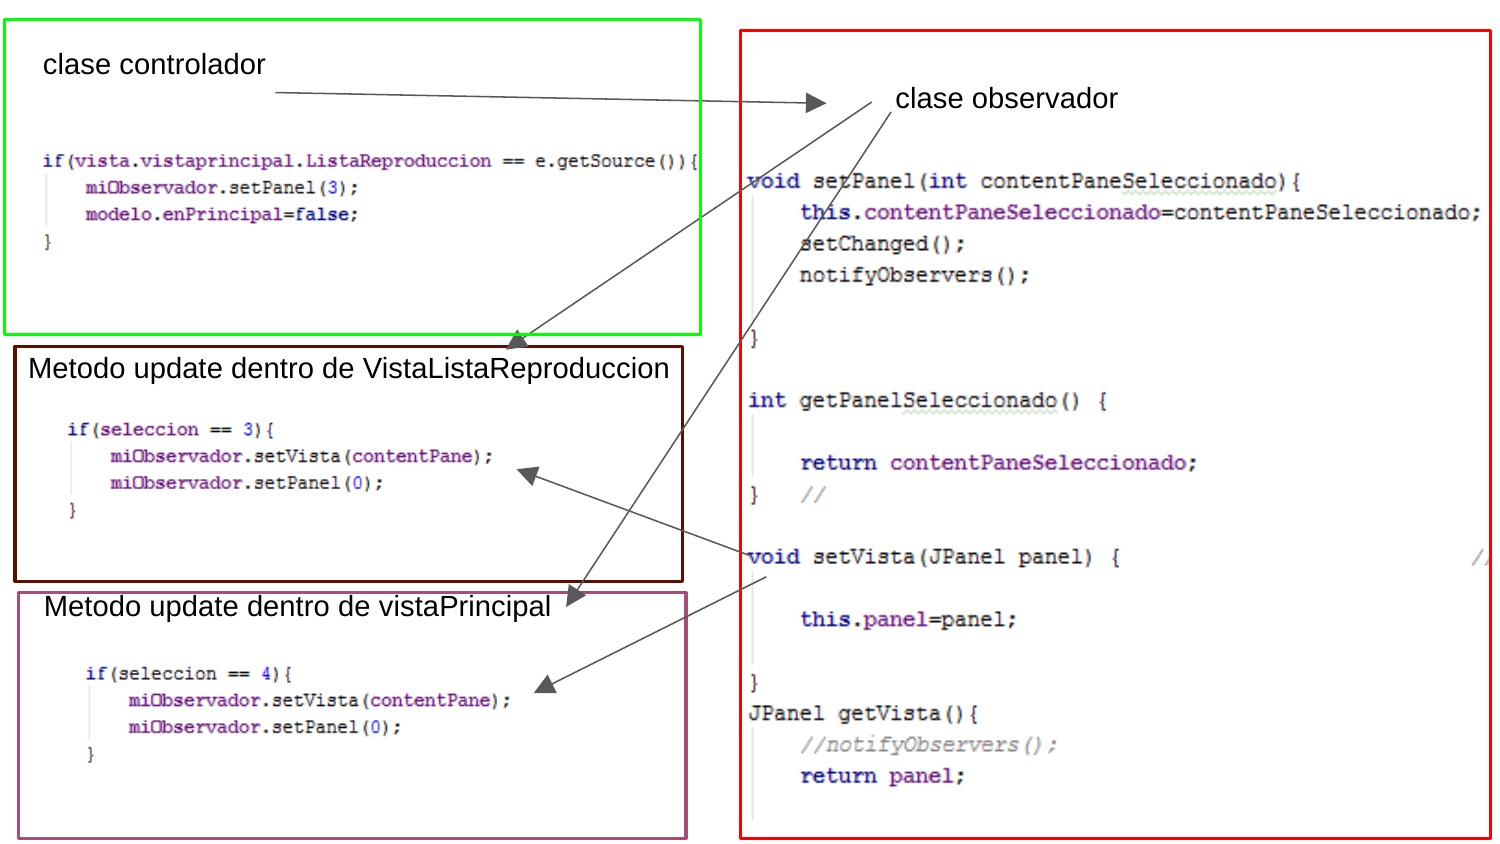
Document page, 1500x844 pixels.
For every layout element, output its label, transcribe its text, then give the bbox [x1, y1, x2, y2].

picture [706, 157, 1491, 820]
text_box Metodo update dentro de vistaPrincipal [29, 572, 560, 652]
text_box Metodo update dentro de VistaListaReproduccion [13, 335, 560, 402]
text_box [533, 576, 767, 694]
picture [13, 131, 505, 266]
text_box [275, 92, 827, 104]
text_box [740, 30, 1491, 156]
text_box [565, 111, 892, 608]
text_box [15, 402, 560, 582]
text_box [18, 592, 687, 839]
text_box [505, 101, 872, 350]
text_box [516, 468, 750, 556]
picture [55, 639, 594, 808]
picture [41, 398, 565, 545]
text_box [4, 19, 701, 335]
text_box [740, 825, 1491, 839]
